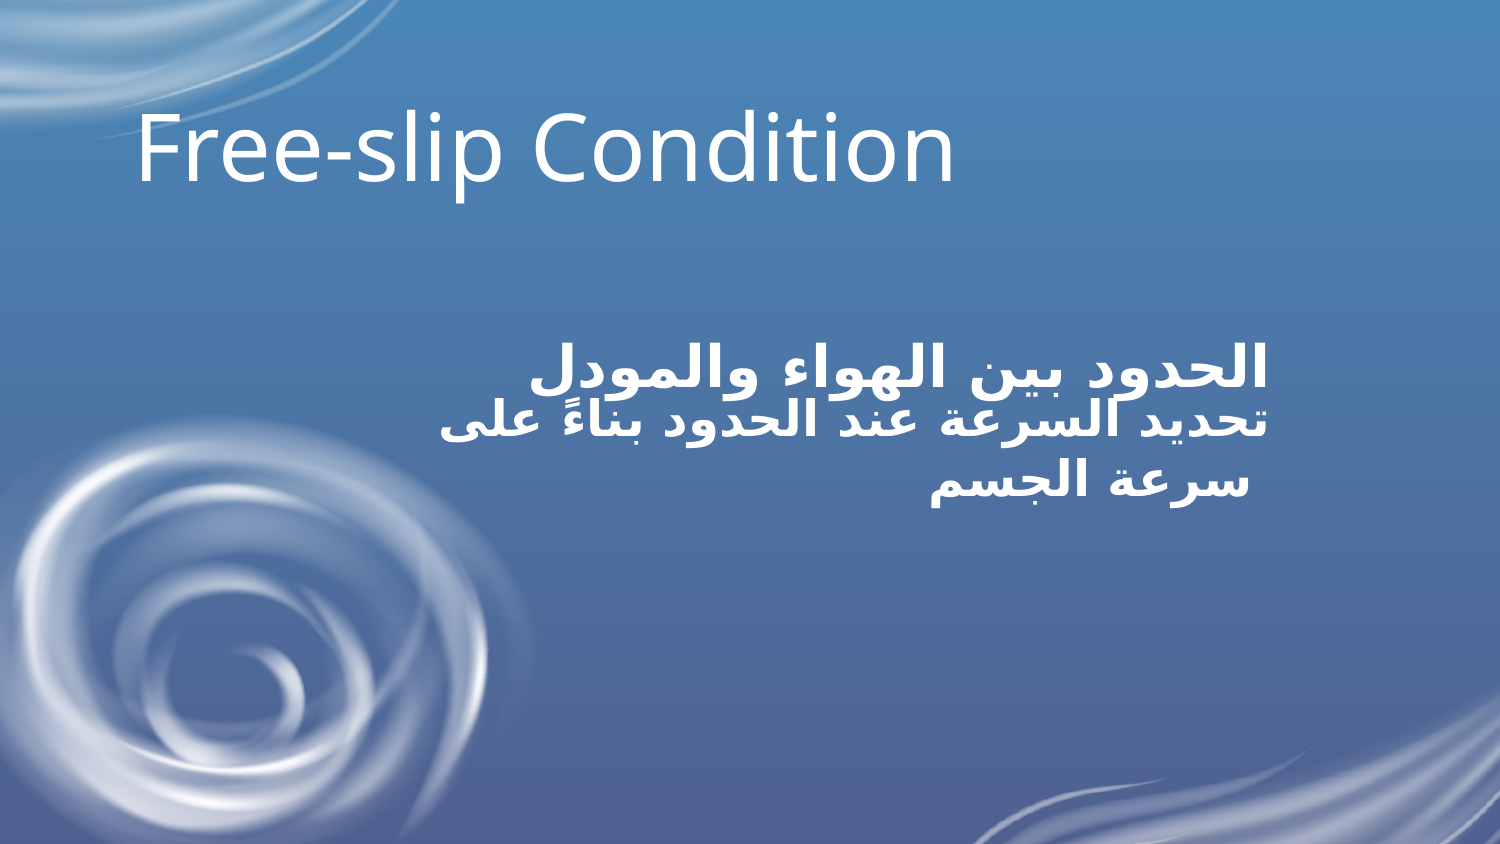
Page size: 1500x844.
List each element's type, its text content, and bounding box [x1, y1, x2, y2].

picture [0, 410, 543, 844]
text_box تحديد السرعة عند الحدود بناءً على سرعة الجسم [548, 432, 1286, 521]
title Free-slip Condition [118, 72, 1359, 208]
picture [961, 538, 1500, 844]
picture [0, 0, 648, 199]
text_box الحدود بين الهواء والمودل [320, 325, 1286, 414]
